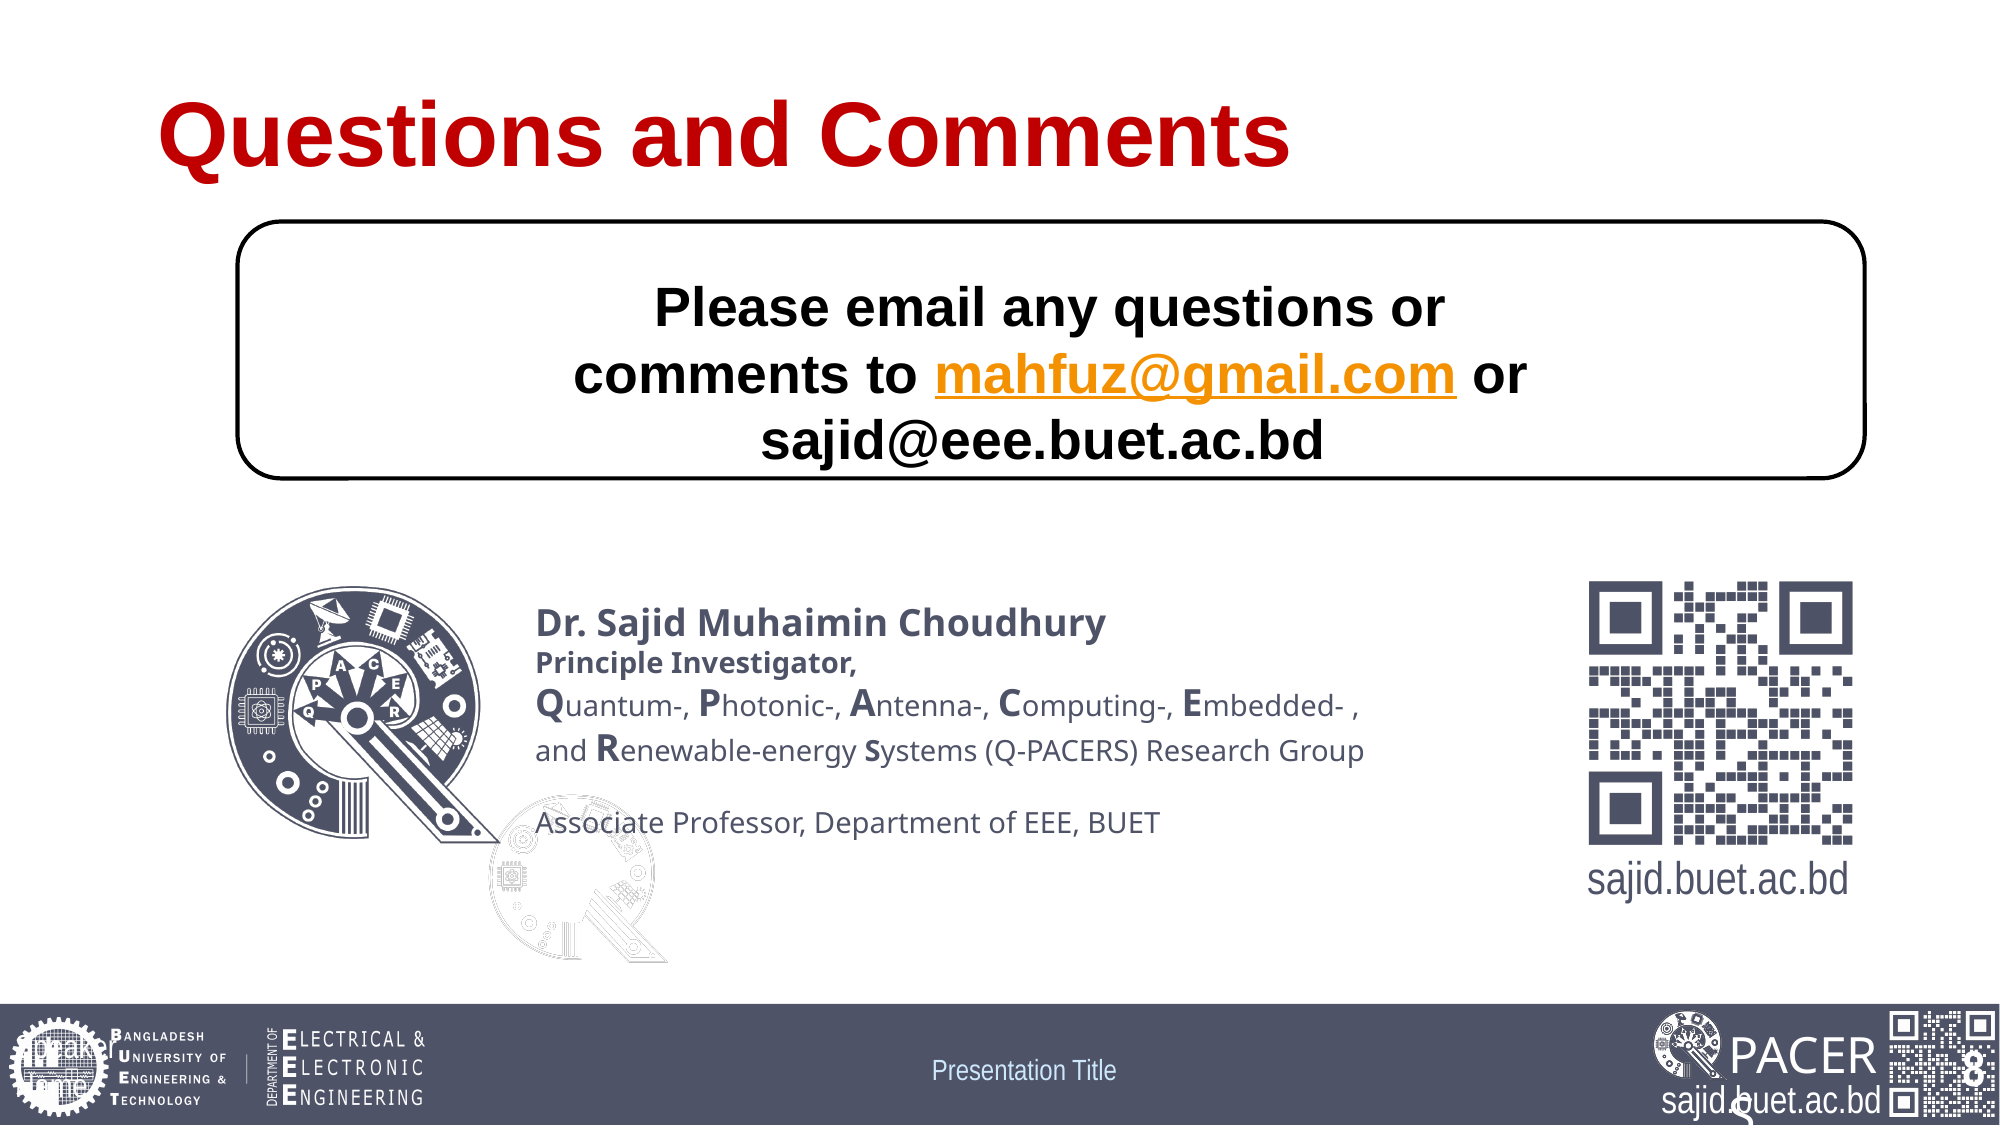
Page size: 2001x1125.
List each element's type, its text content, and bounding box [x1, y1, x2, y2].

picture [1884, 1003, 2000, 1124]
picture [1576, 562, 1865, 862]
text_box sajid.buet.ac.bd [1572, 840, 1918, 911]
footer Presentation Title [451, 1026, 1598, 1112]
text_box Dr. Sajid Muhaimin Choudhury Principle Investigator, Quantum-, Photonic-, Antenna-, Computing-, Embedded- , and Renewable-energy Systems (Q-PACERS) Research Group Associate Professor, Department of EEE, BUET [520, 591, 1525, 847]
slide_number Speaker Name [0, 1009, 206, 1120]
slide_number 8 [1889, 1016, 2000, 1118]
picture [205, 579, 669, 969]
text_box [235, 219, 1867, 481]
title Questions and Comments [137, 91, 1863, 182]
picture [1647, 1008, 1728, 1083]
picture [206, 1017, 425, 1117]
text_box Please email any questions or comments to mahfuz@gmail.com or sajid@eee.buet.ac.bd [515, 263, 1587, 479]
